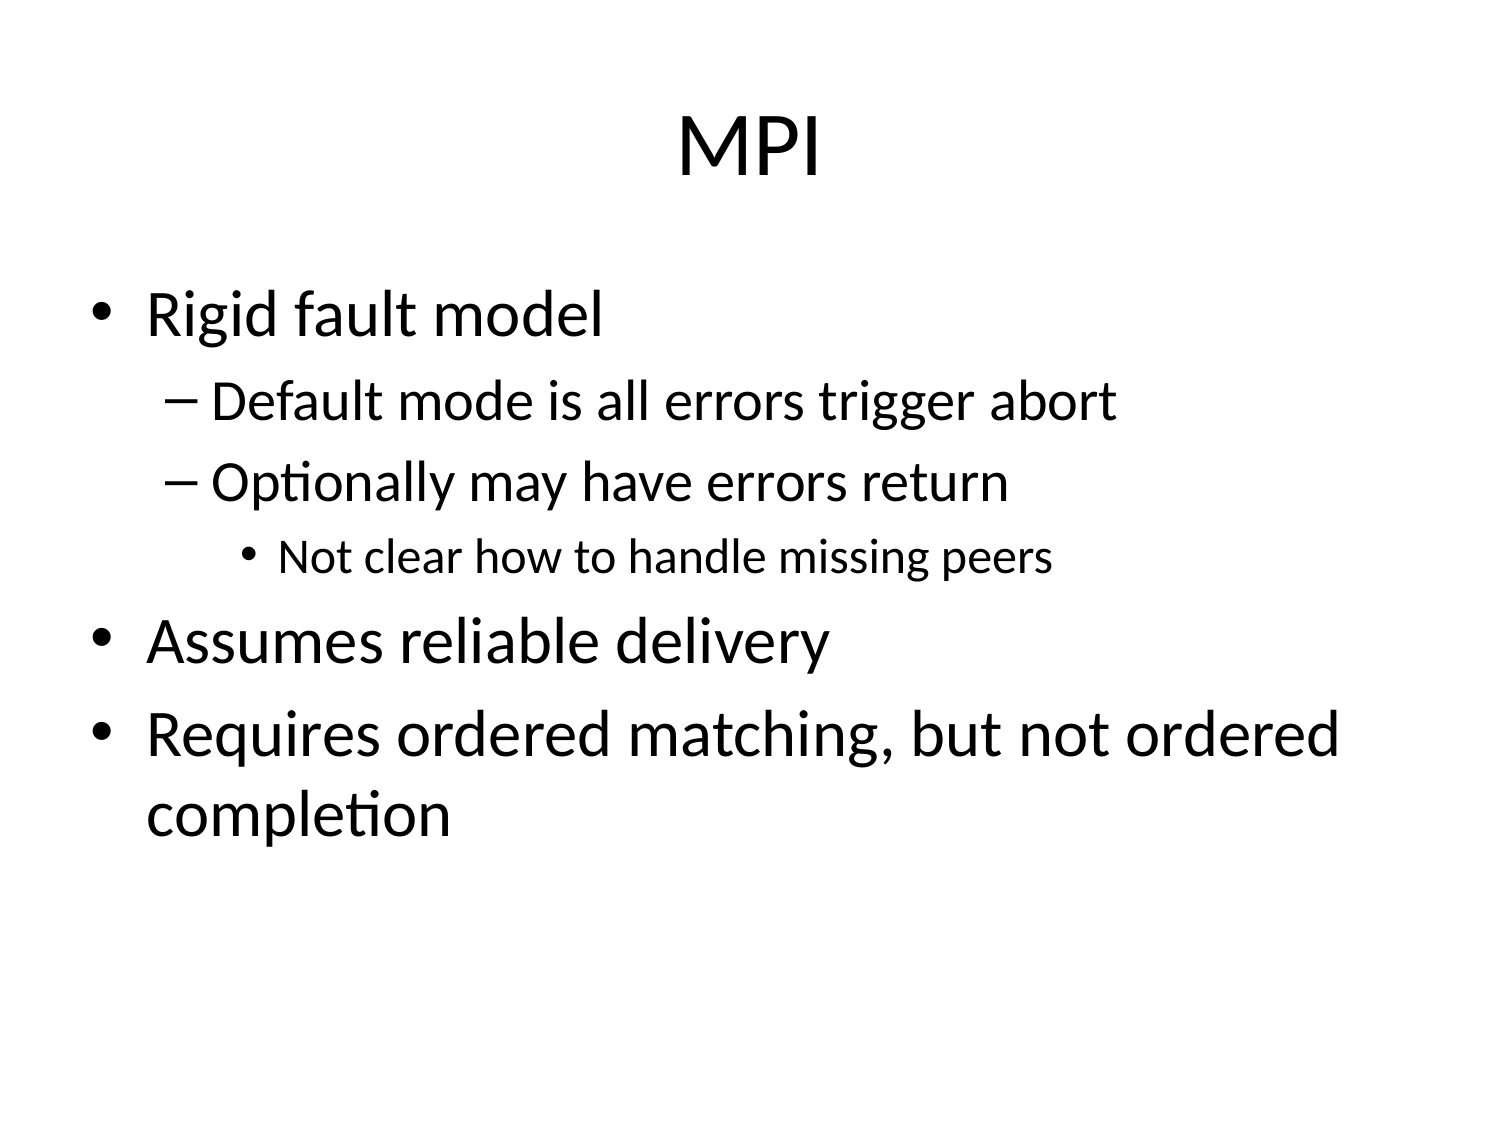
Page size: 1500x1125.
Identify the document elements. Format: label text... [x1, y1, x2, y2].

title MPI [75, 45, 1425, 233]
list Rigid fault model Default mode is all errors trigger abort Optionally may have errors return Not clear how to handle missing peers Assumes reliable delivery Requires ordered matching, but not ordered completion [75, 262, 1425, 1005]
